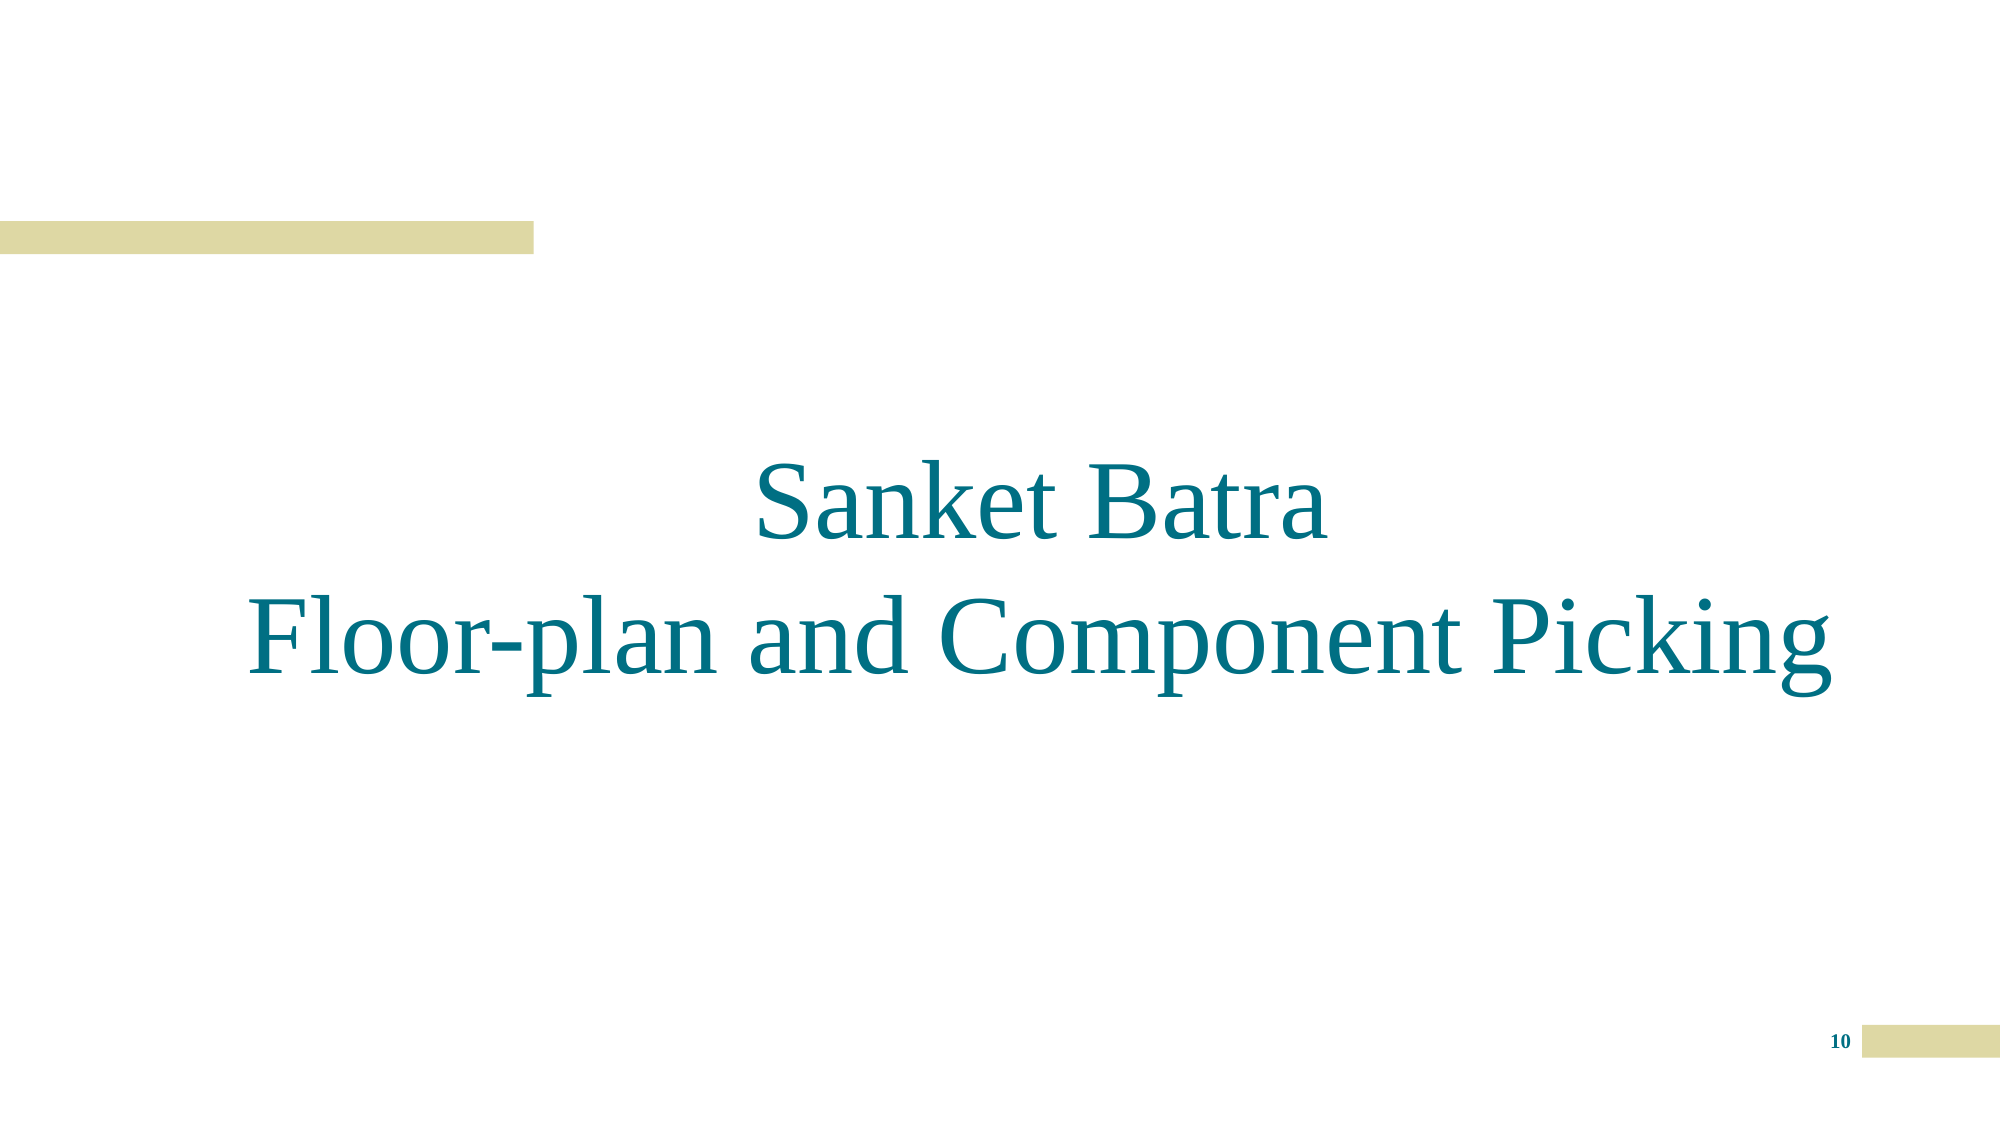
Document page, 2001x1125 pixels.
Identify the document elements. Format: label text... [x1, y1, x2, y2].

text_box Sanket Batra Floor-plan and Component Picking [231, 418, 1851, 704]
slide_number 10 [1818, 1027, 1863, 1065]
